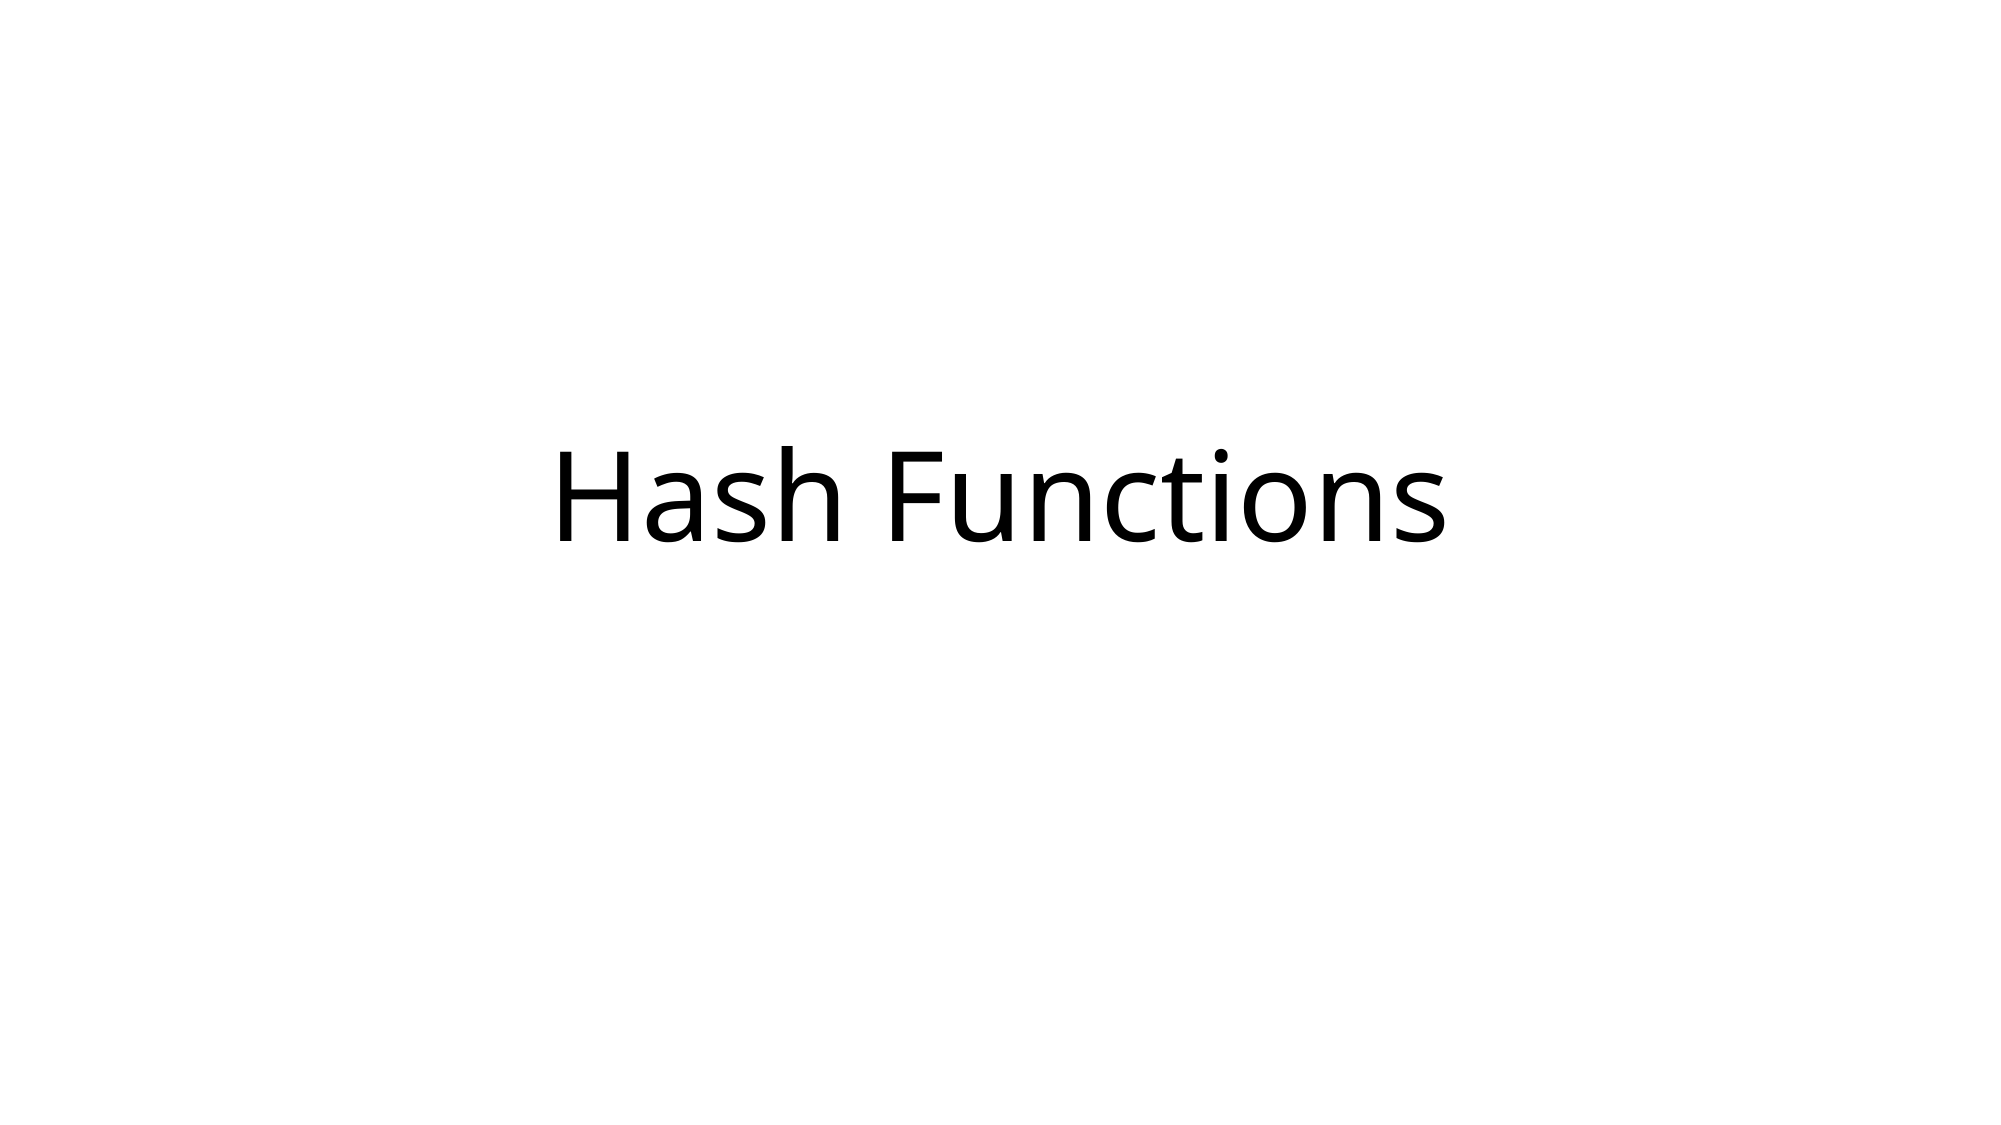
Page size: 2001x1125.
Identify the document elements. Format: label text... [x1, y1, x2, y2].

title Hash Functions [249, 184, 1750, 576]
